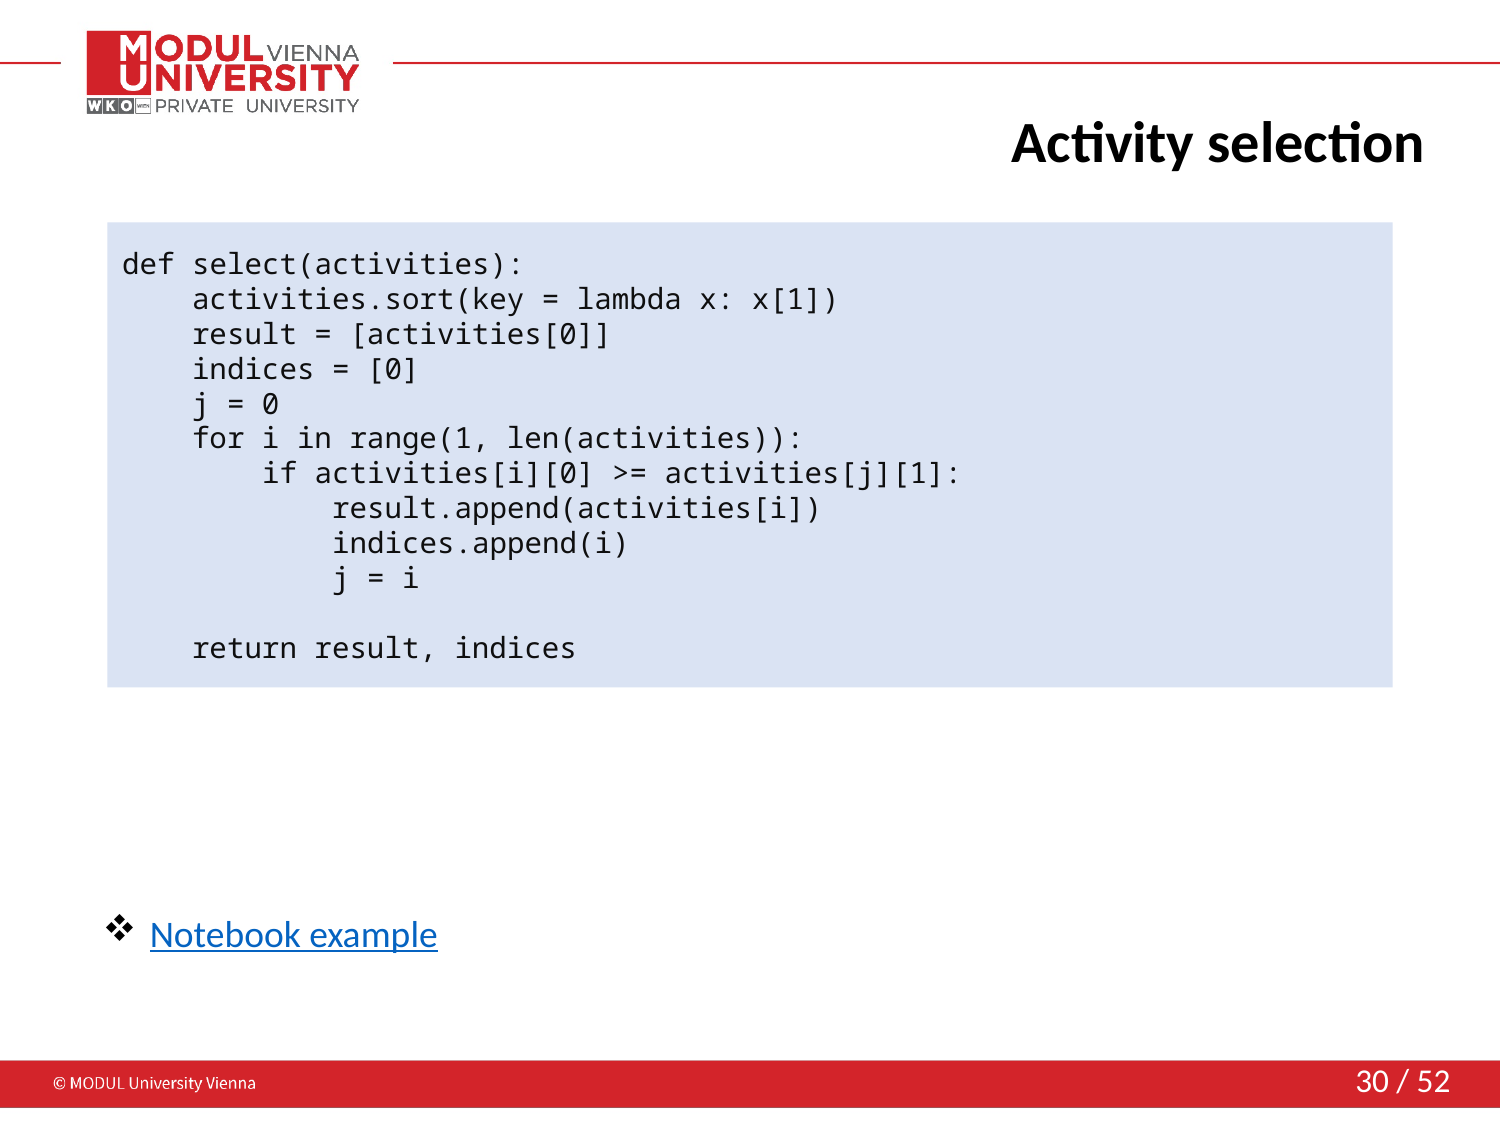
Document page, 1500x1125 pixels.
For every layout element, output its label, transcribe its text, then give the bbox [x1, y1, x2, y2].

picture [0, 0, 1500, 1125]
text_box def select(activities): activities.sort(key = lambda x: x[1]) result = [activities[0]] indices = [0] j = 0 for i in range(1, len(activities)): if activities[i][0] >= activities[j][1]: result.append(activities[i]) indices.append(i) j = i return result, indices [107, 222, 1393, 688]
title Activity selection [75, 44, 1425, 233]
text_box Notebook example [84, 884, 1435, 981]
